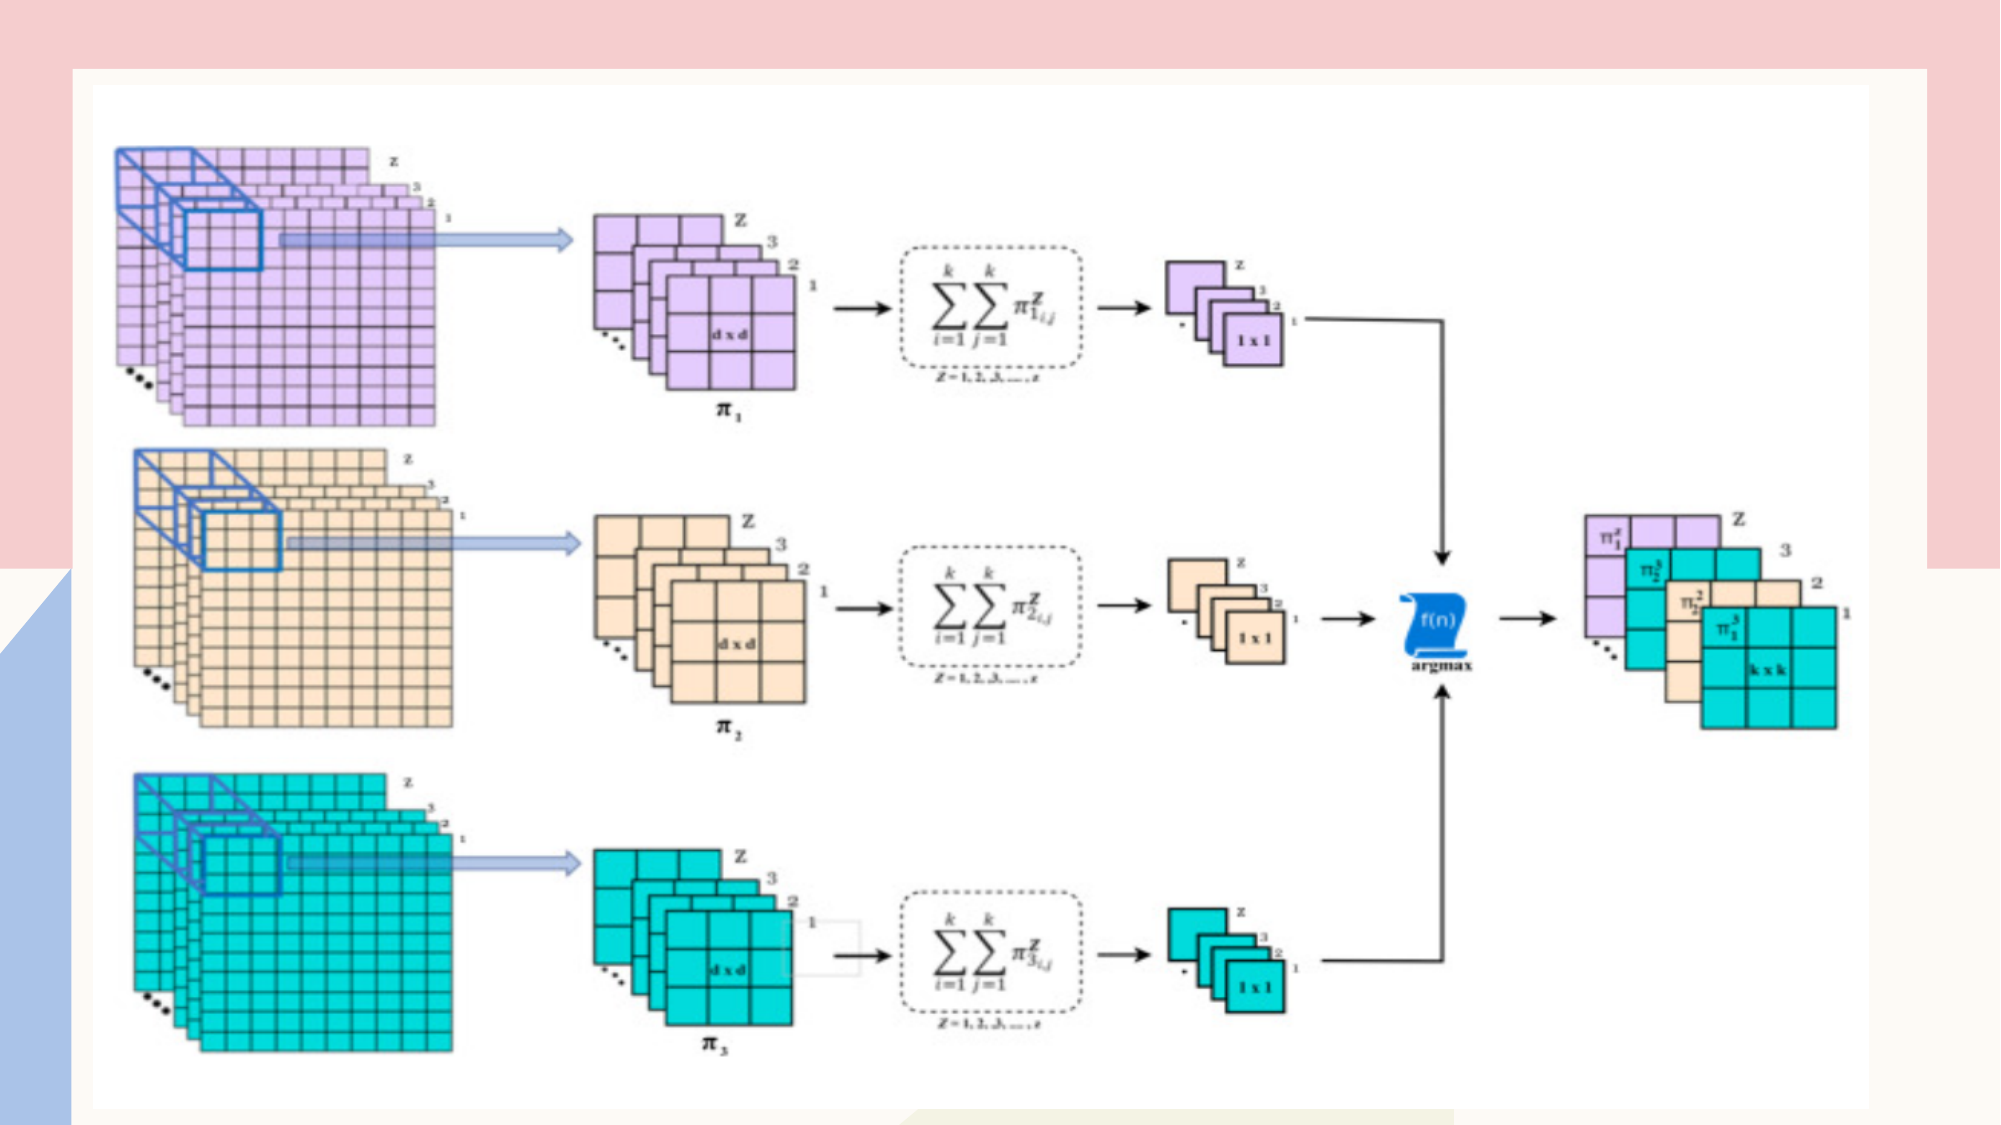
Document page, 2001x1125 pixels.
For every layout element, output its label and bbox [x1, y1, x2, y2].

picture [93, 85, 1869, 1109]
